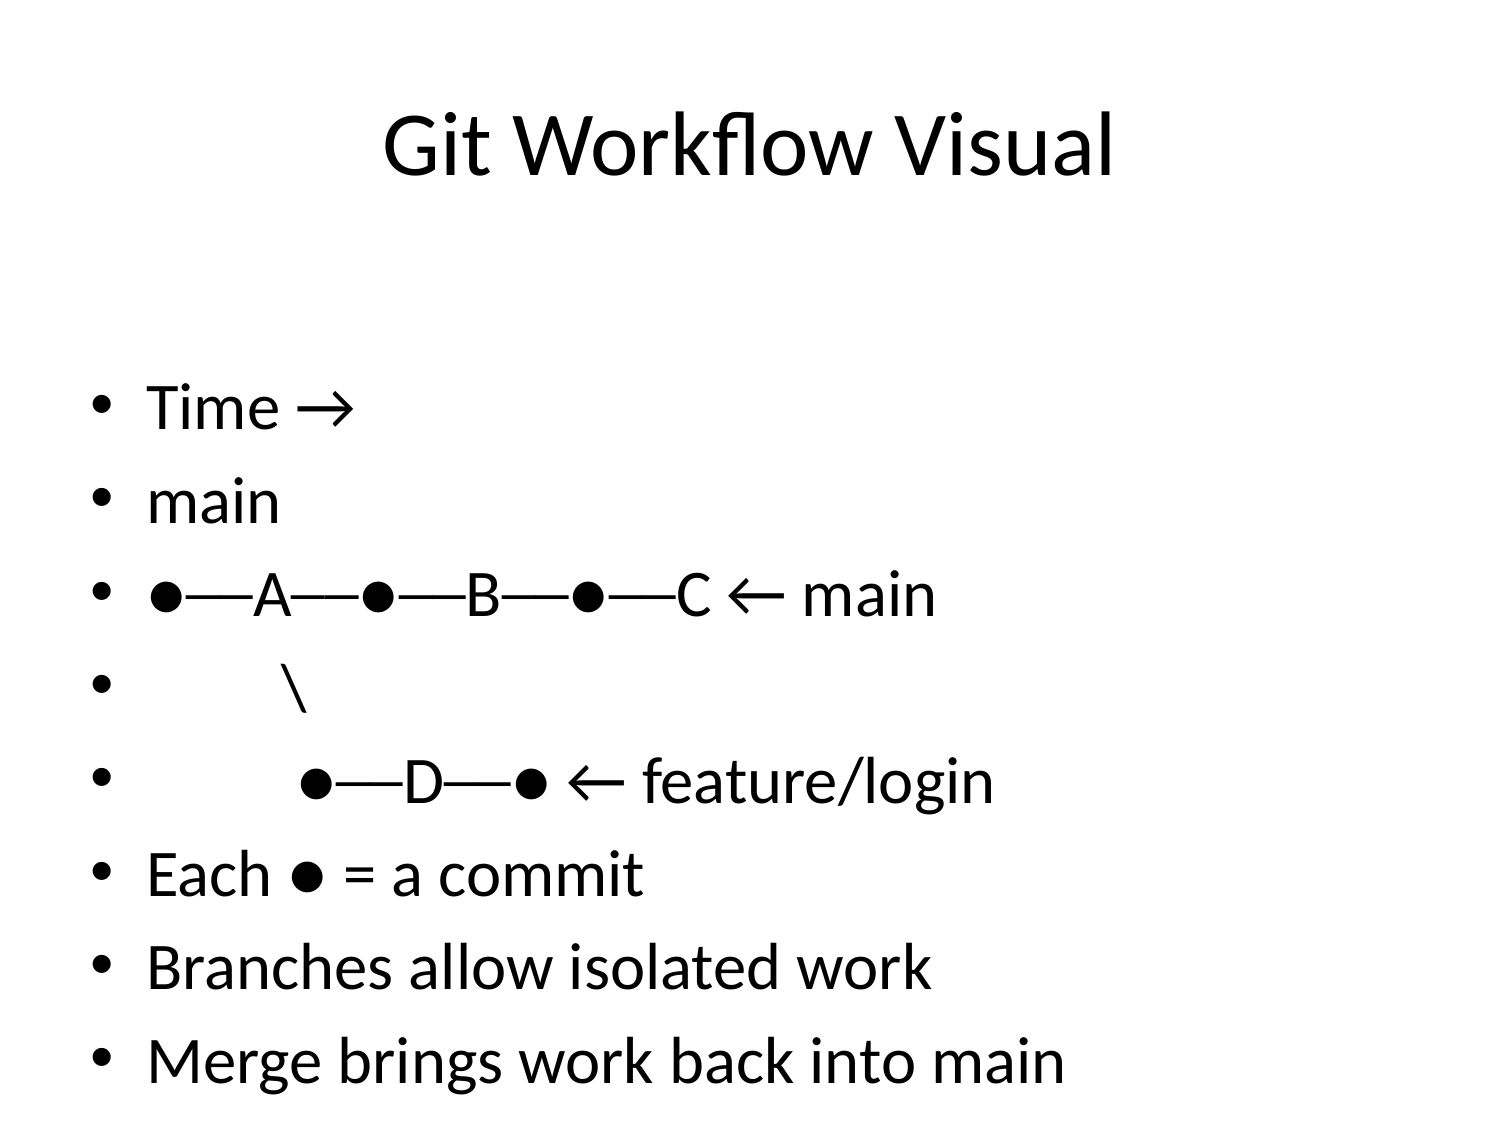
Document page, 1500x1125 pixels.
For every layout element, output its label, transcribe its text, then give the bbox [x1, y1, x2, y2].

title Git Workflow Visual [75, 45, 1425, 233]
list Time → main ●──A──●──B──●──C ← main \ ●──D──● ← feature/login Each ● = a commit Branches allow isolated work Merge brings work back into main [75, 262, 1425, 1005]
